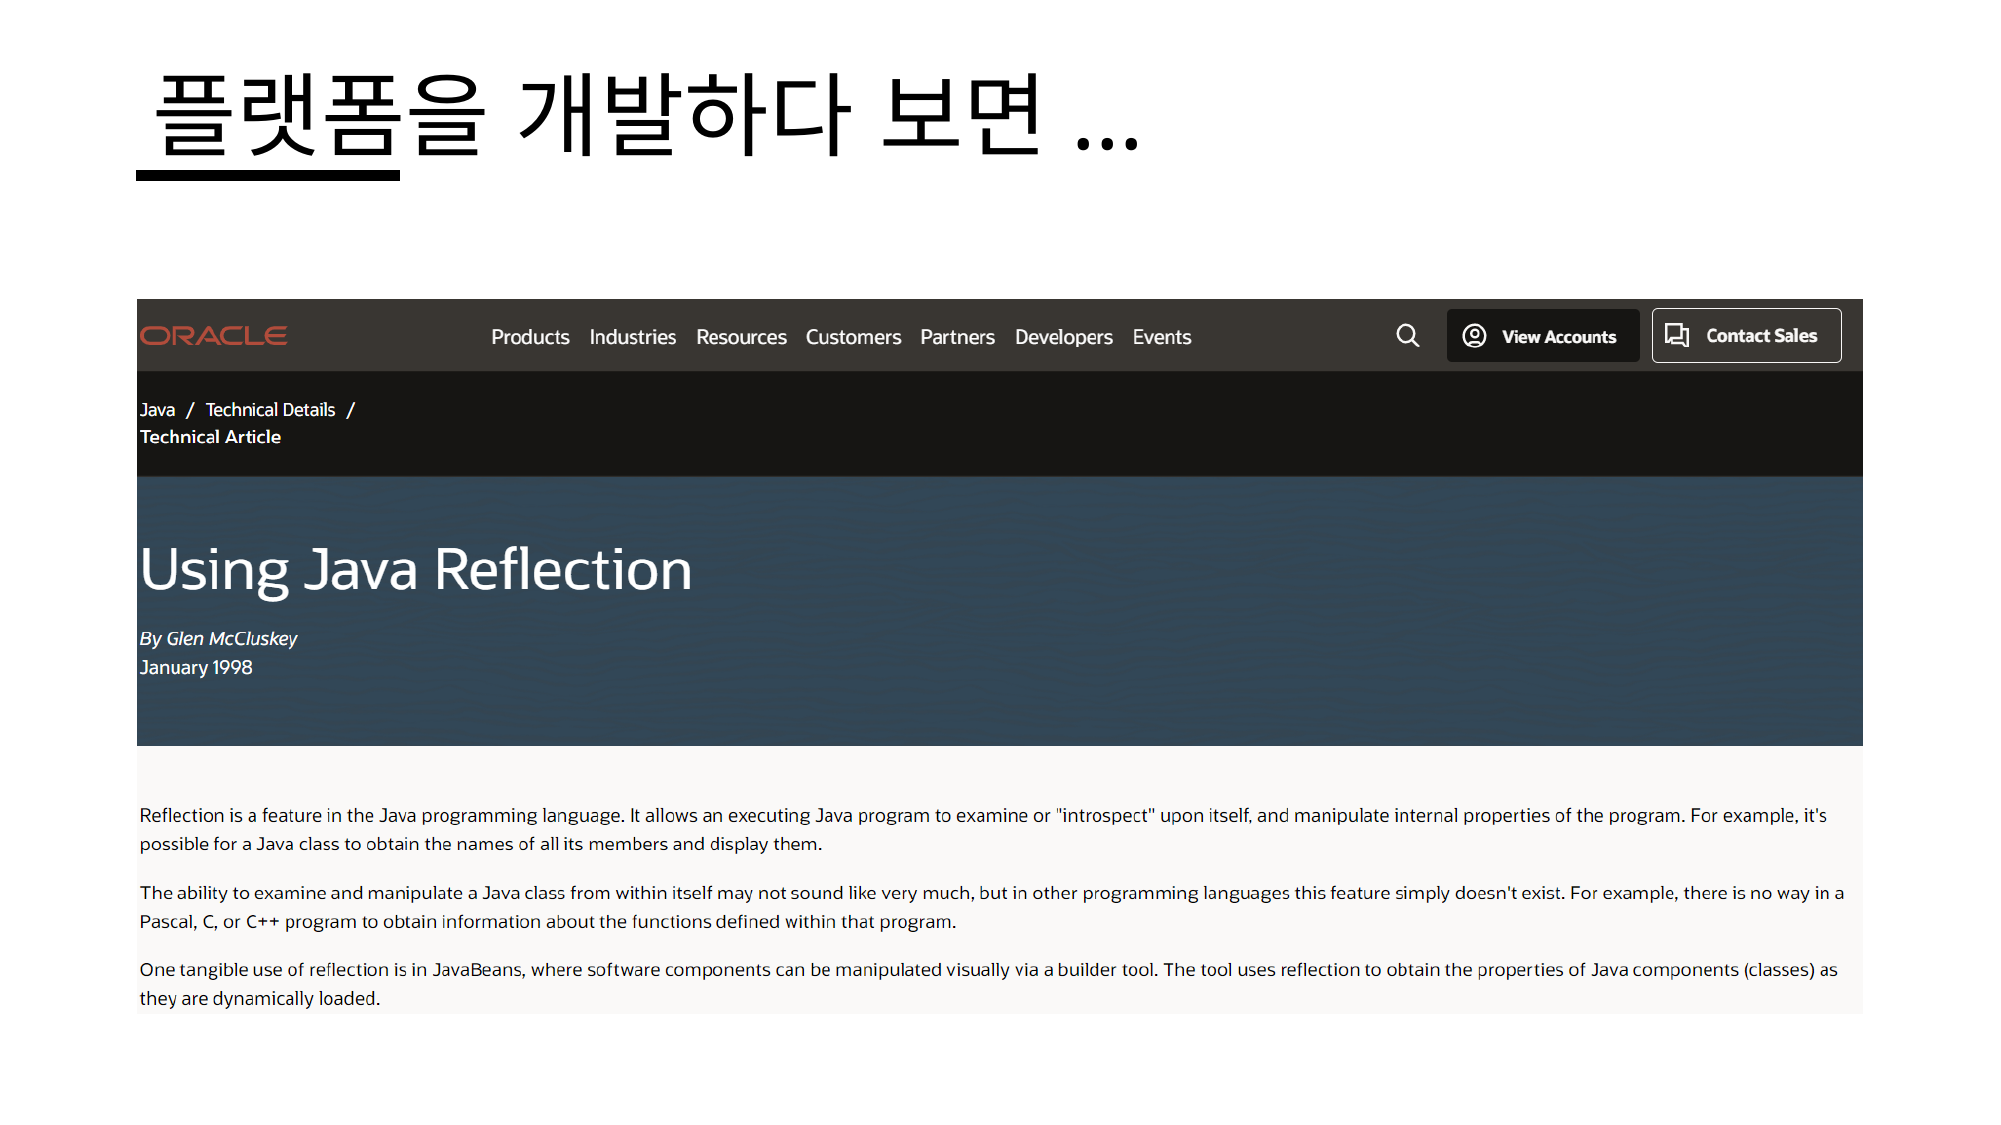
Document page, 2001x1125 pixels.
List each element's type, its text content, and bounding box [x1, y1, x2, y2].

text_box [136, 170, 400, 181]
picture [137, 299, 1863, 1014]
title 플랫폼을 개발하다 보면... [137, 59, 1863, 180]
